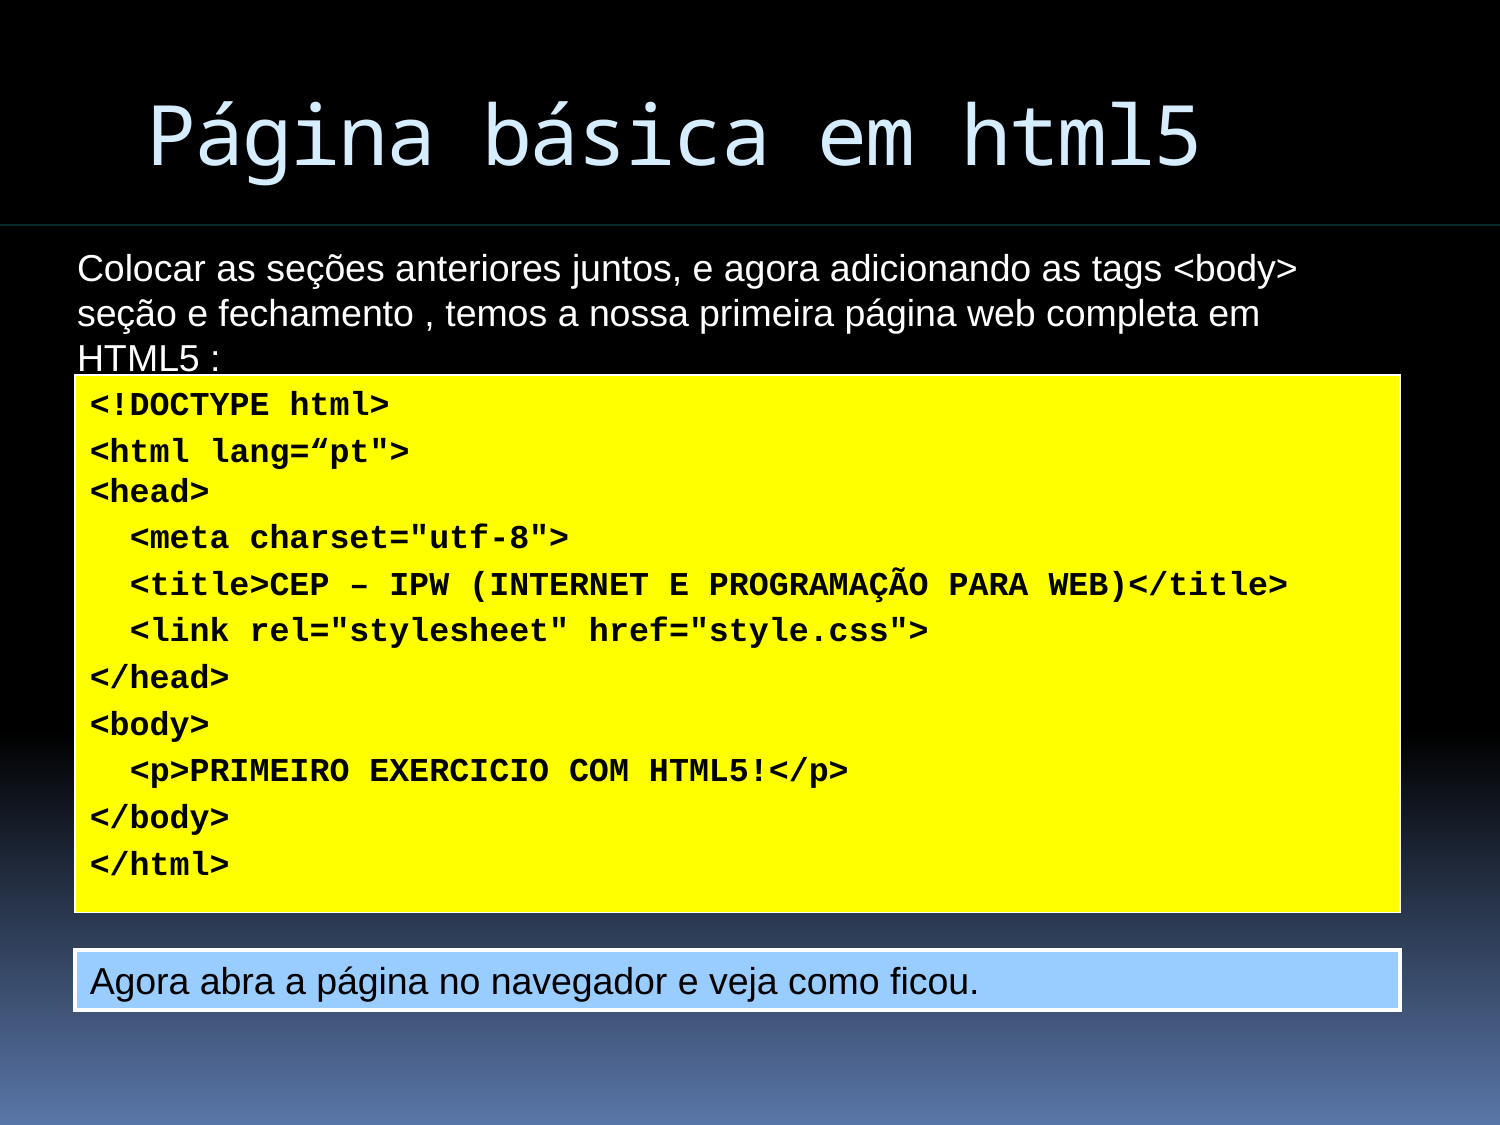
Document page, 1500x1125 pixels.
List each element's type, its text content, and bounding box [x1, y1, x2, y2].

text_box Agora abra a página no navegador e veja como ficou. [75, 949, 1400, 1010]
text_box <!DOCTYPE html> <html lang=“pt"> <head> <meta charset="utf-8"> <title>CEP – IPW (INTERNET E PROGRAMAÇÃO PARA WEB)</title> <link rel="stylesheet" href="style.css"> </head> <body> <p>PRIMEIRO EXERCICIO COM HTML5!</p> </body> </html> [75, 374, 1400, 913]
text_box Colocar as seções anteriores juntos, e agora adicionando as tags <body> seção e fechamento , temos a nossa primeira página web completa em HTML5 : [62, 236, 1400, 386]
title Página básica em html5 [0, 75, 1350, 213]
